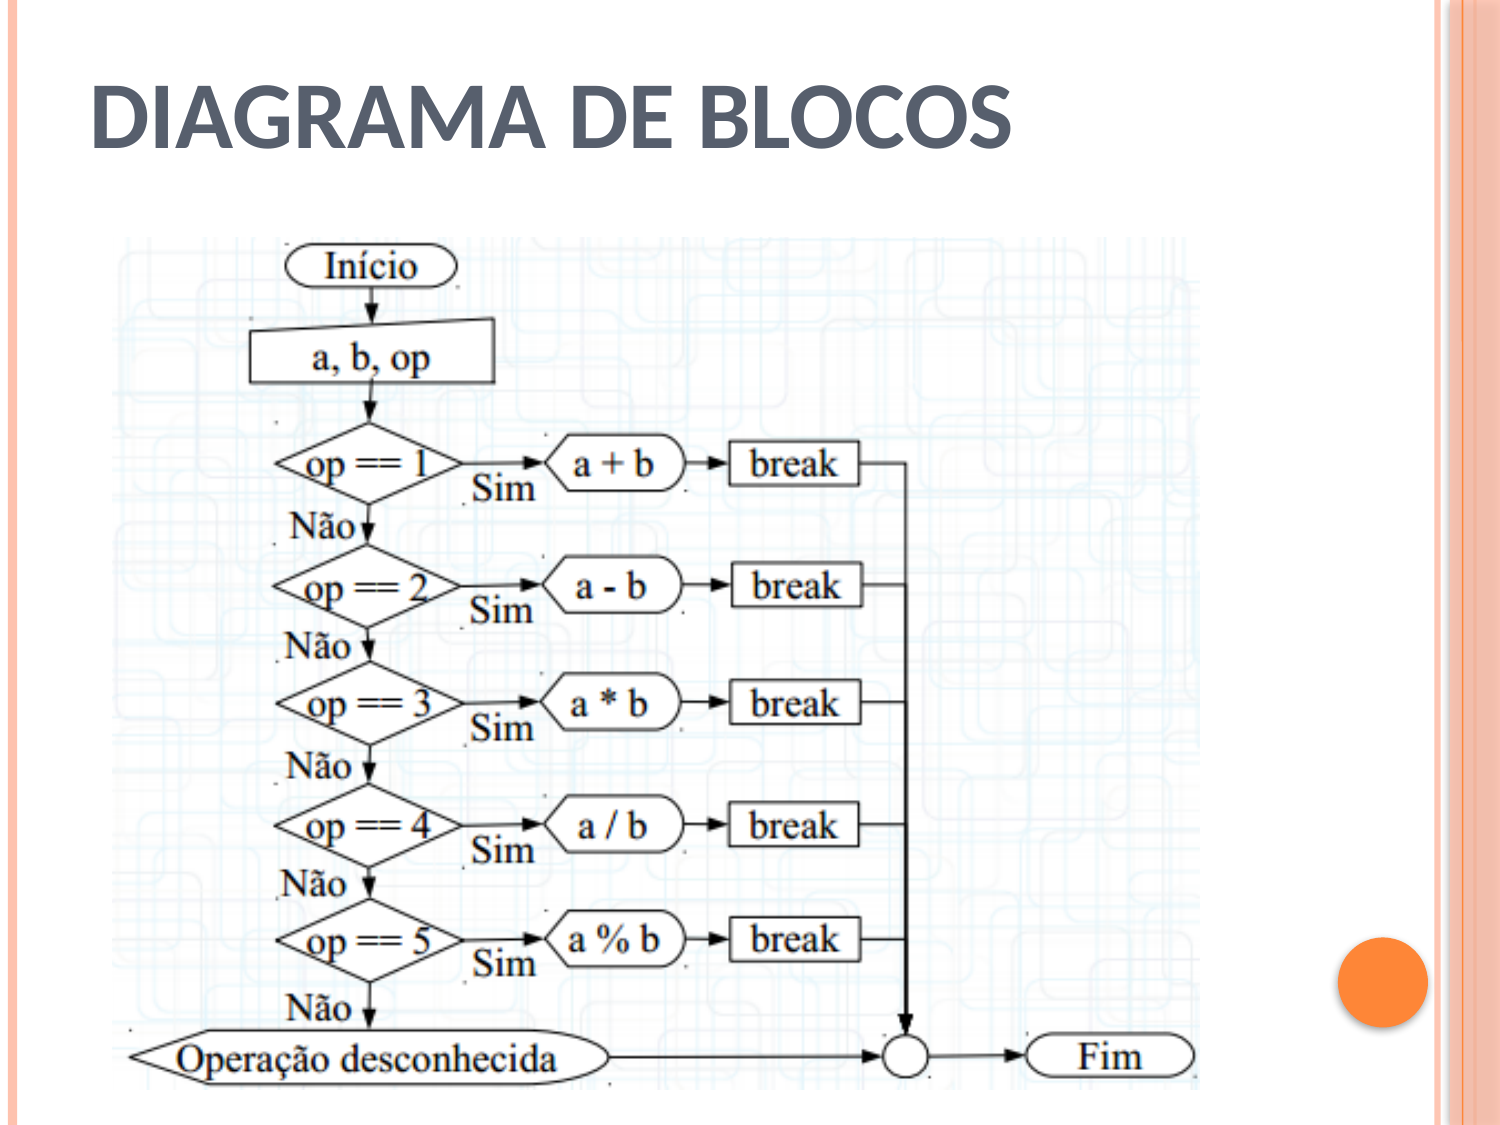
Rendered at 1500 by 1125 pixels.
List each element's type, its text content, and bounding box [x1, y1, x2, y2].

title Diagrama de blocos [75, 45, 1300, 175]
picture [111, 236, 1201, 1091]
